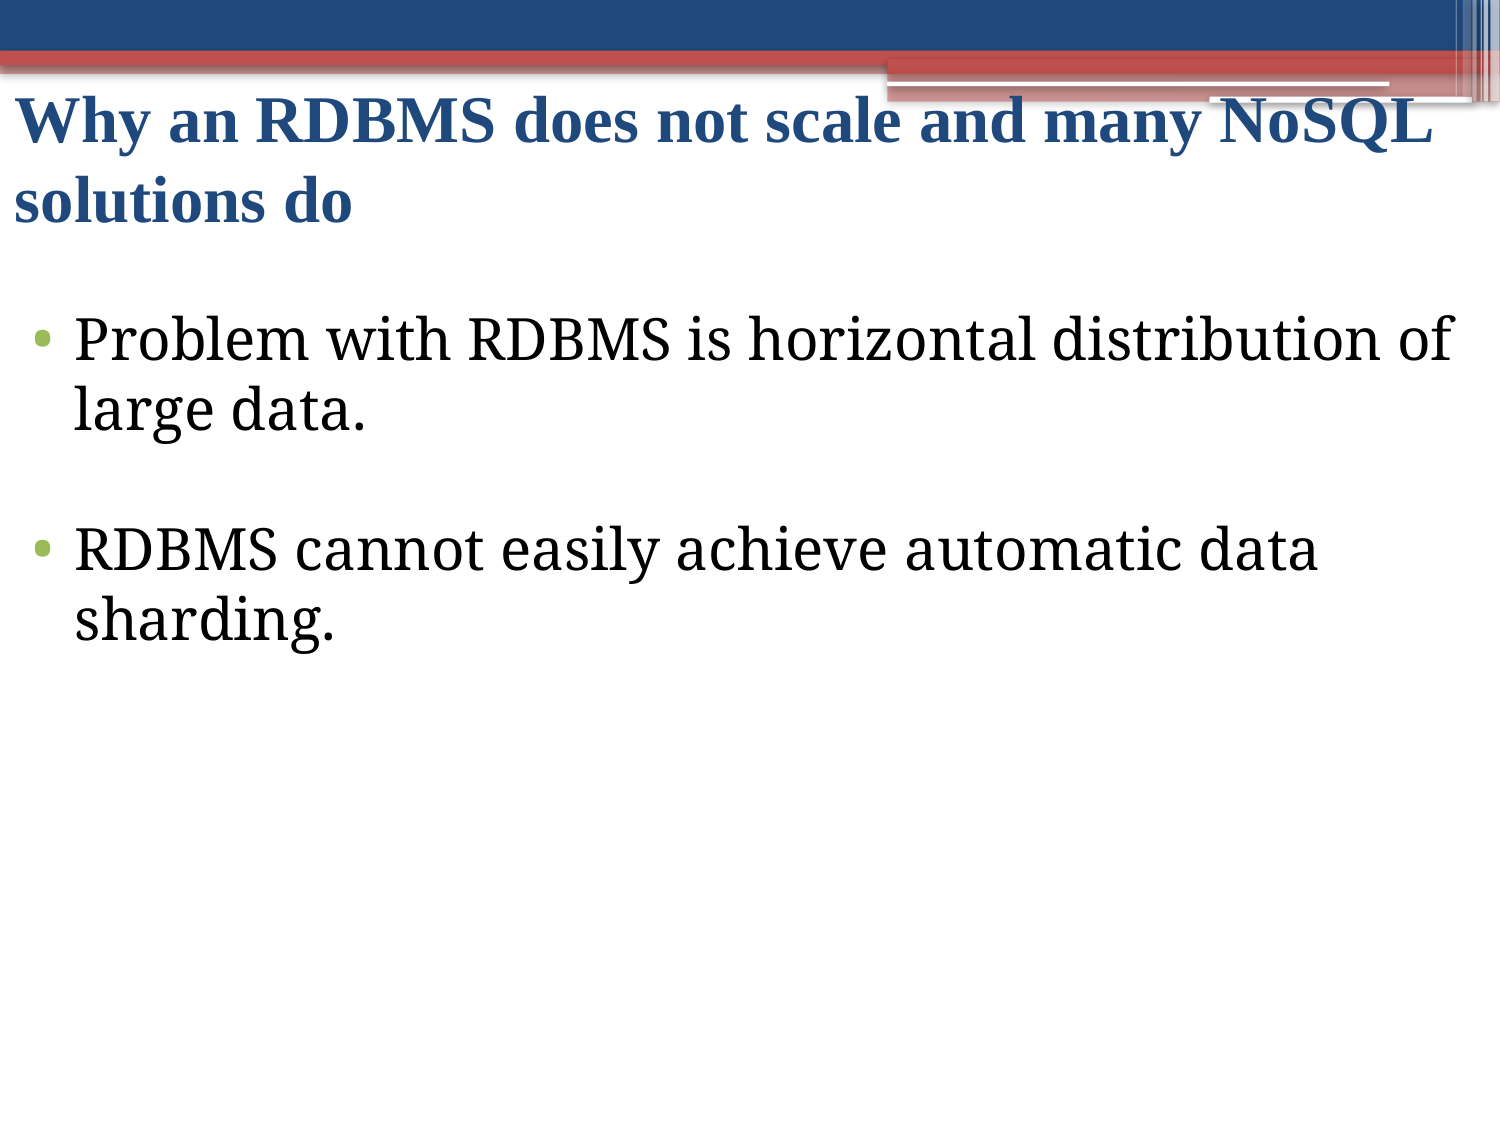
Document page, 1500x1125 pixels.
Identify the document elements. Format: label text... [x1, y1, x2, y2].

text_box Problem with RDBMS is horizontal distribution of large data. RDBMS cannot easily achieve automatic data sharding. [0, 249, 1500, 1125]
text_box Why an RDBMS does not scale and many NoSQL solutions do [0, 99, 1500, 213]
